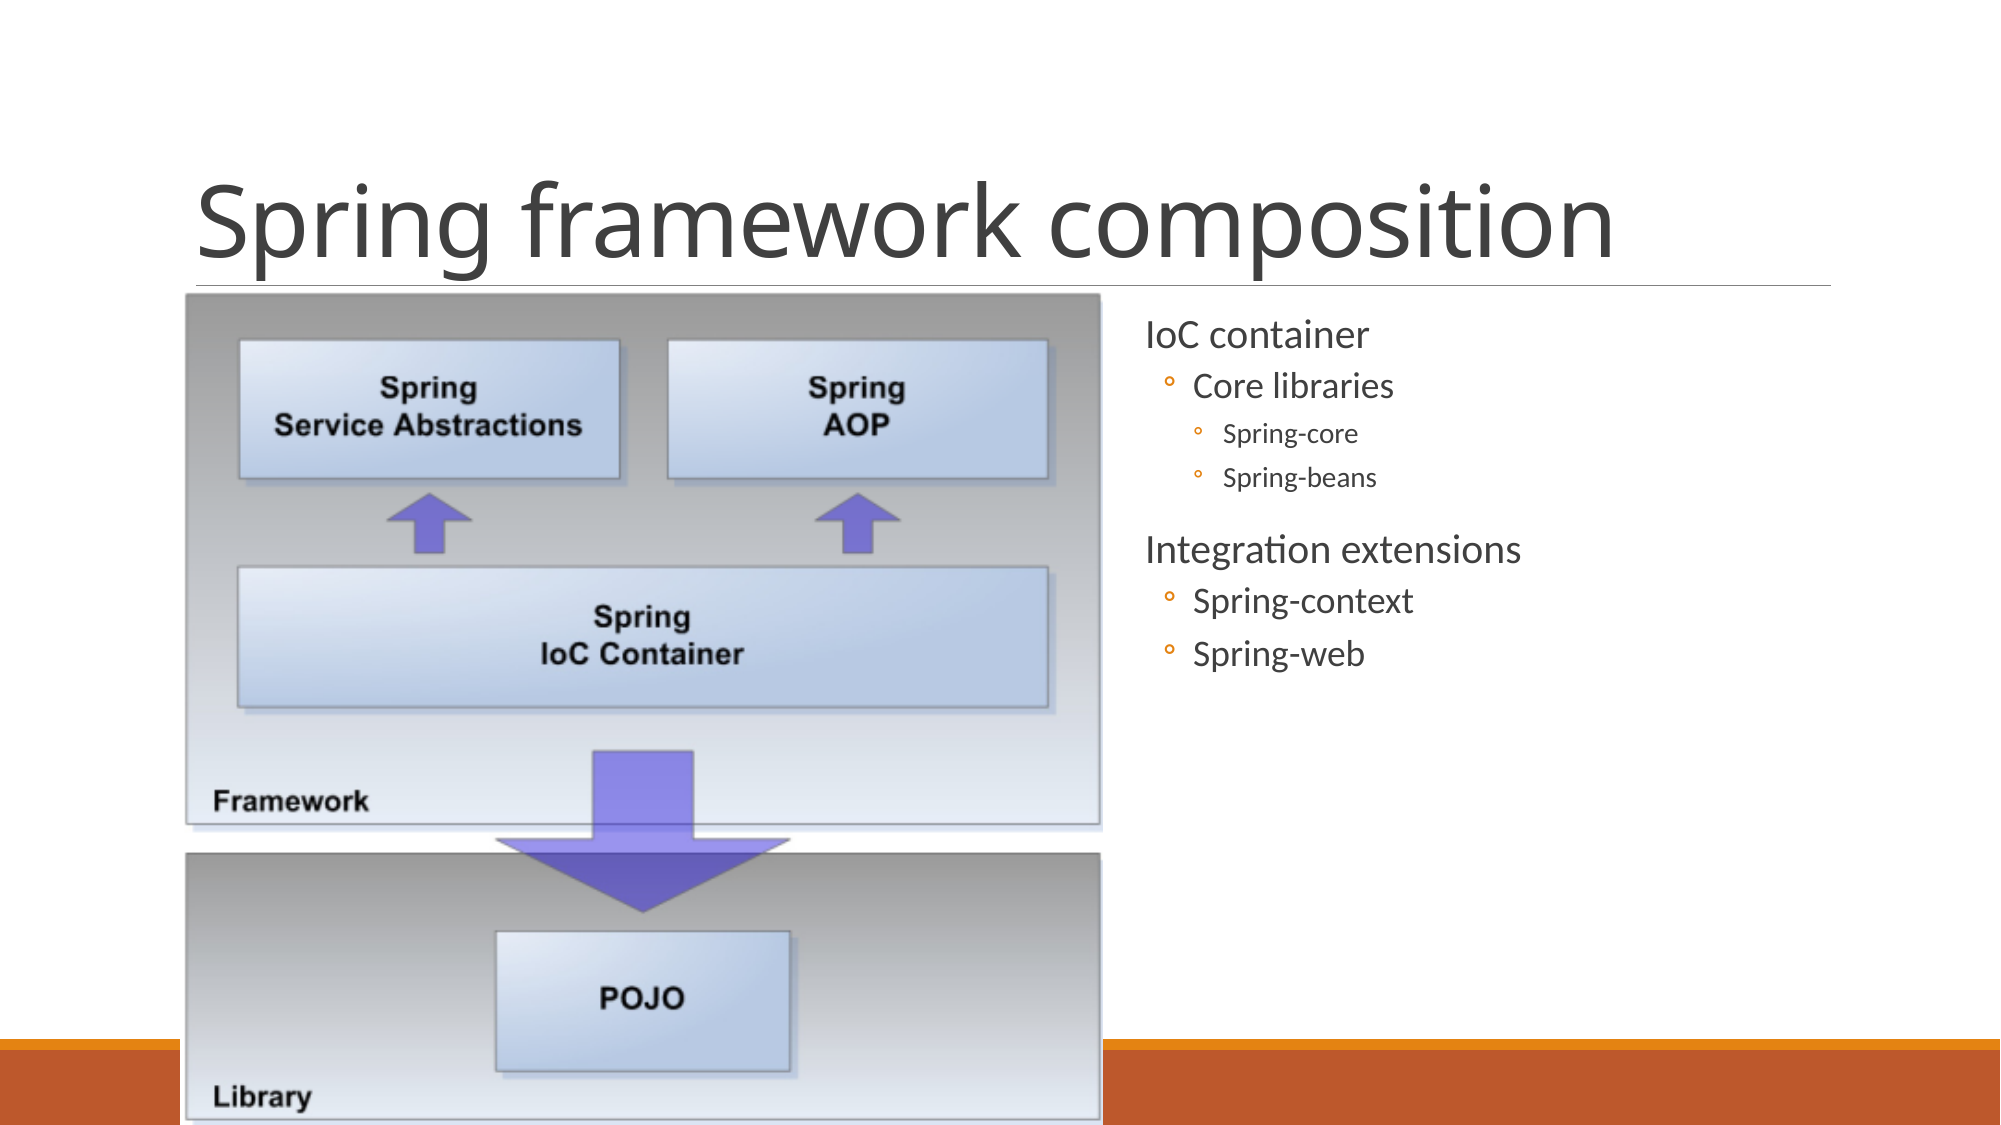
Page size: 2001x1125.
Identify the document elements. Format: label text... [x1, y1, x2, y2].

picture [179, 287, 1103, 1125]
title Spring framework composition [180, 47, 1830, 285]
list IoC container Core libraries Spring-core Spring-beans Integration extensions Spring-context Spring-web [1130, 305, 1787, 1019]
